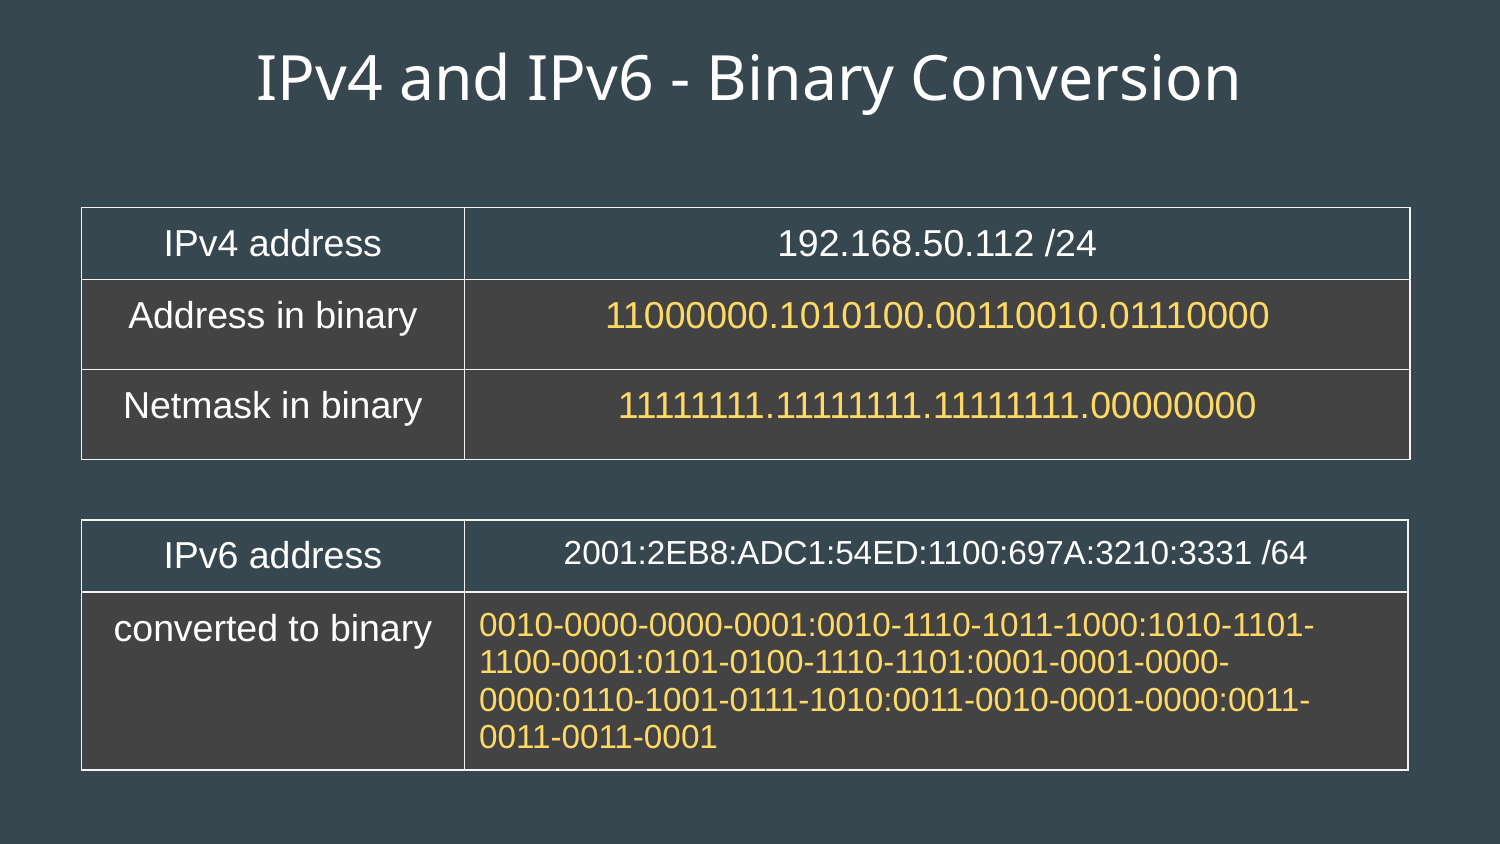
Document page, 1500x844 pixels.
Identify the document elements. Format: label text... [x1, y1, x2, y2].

table_header 2001:2EB8:ADC1:54ED:1100:697A:3210:3331 /64 [465, 521, 1407, 591]
title IPv4 and IPv6 - Binary Conversion [51, 23, 1449, 117]
table_cell 0010-0000-0000-0001:0010-1110-1011-1000:1010-1101-1100-0001:0101-0100-1110-1101:0001-0001-0000-0000:0110-1001-0111-1010:0011-0010-0001-0000:0011-0011-0011-0001 [465, 593, 1407, 769]
table_cell Netmask in binary [82, 370, 464, 459]
table_cell 11000000.1010100.00110010.01110000 [465, 280, 1409, 369]
table_header 192.168.50.112 /24 [465, 208, 1409, 279]
table_cell Address in binary [82, 280, 464, 369]
table_cell 11111111.11111111.11111111.00000000 [465, 370, 1409, 459]
table_header IPv6 address [82, 521, 464, 591]
table_header IPv4 address [82, 208, 464, 279]
table_cell converted to binary [82, 593, 464, 769]
